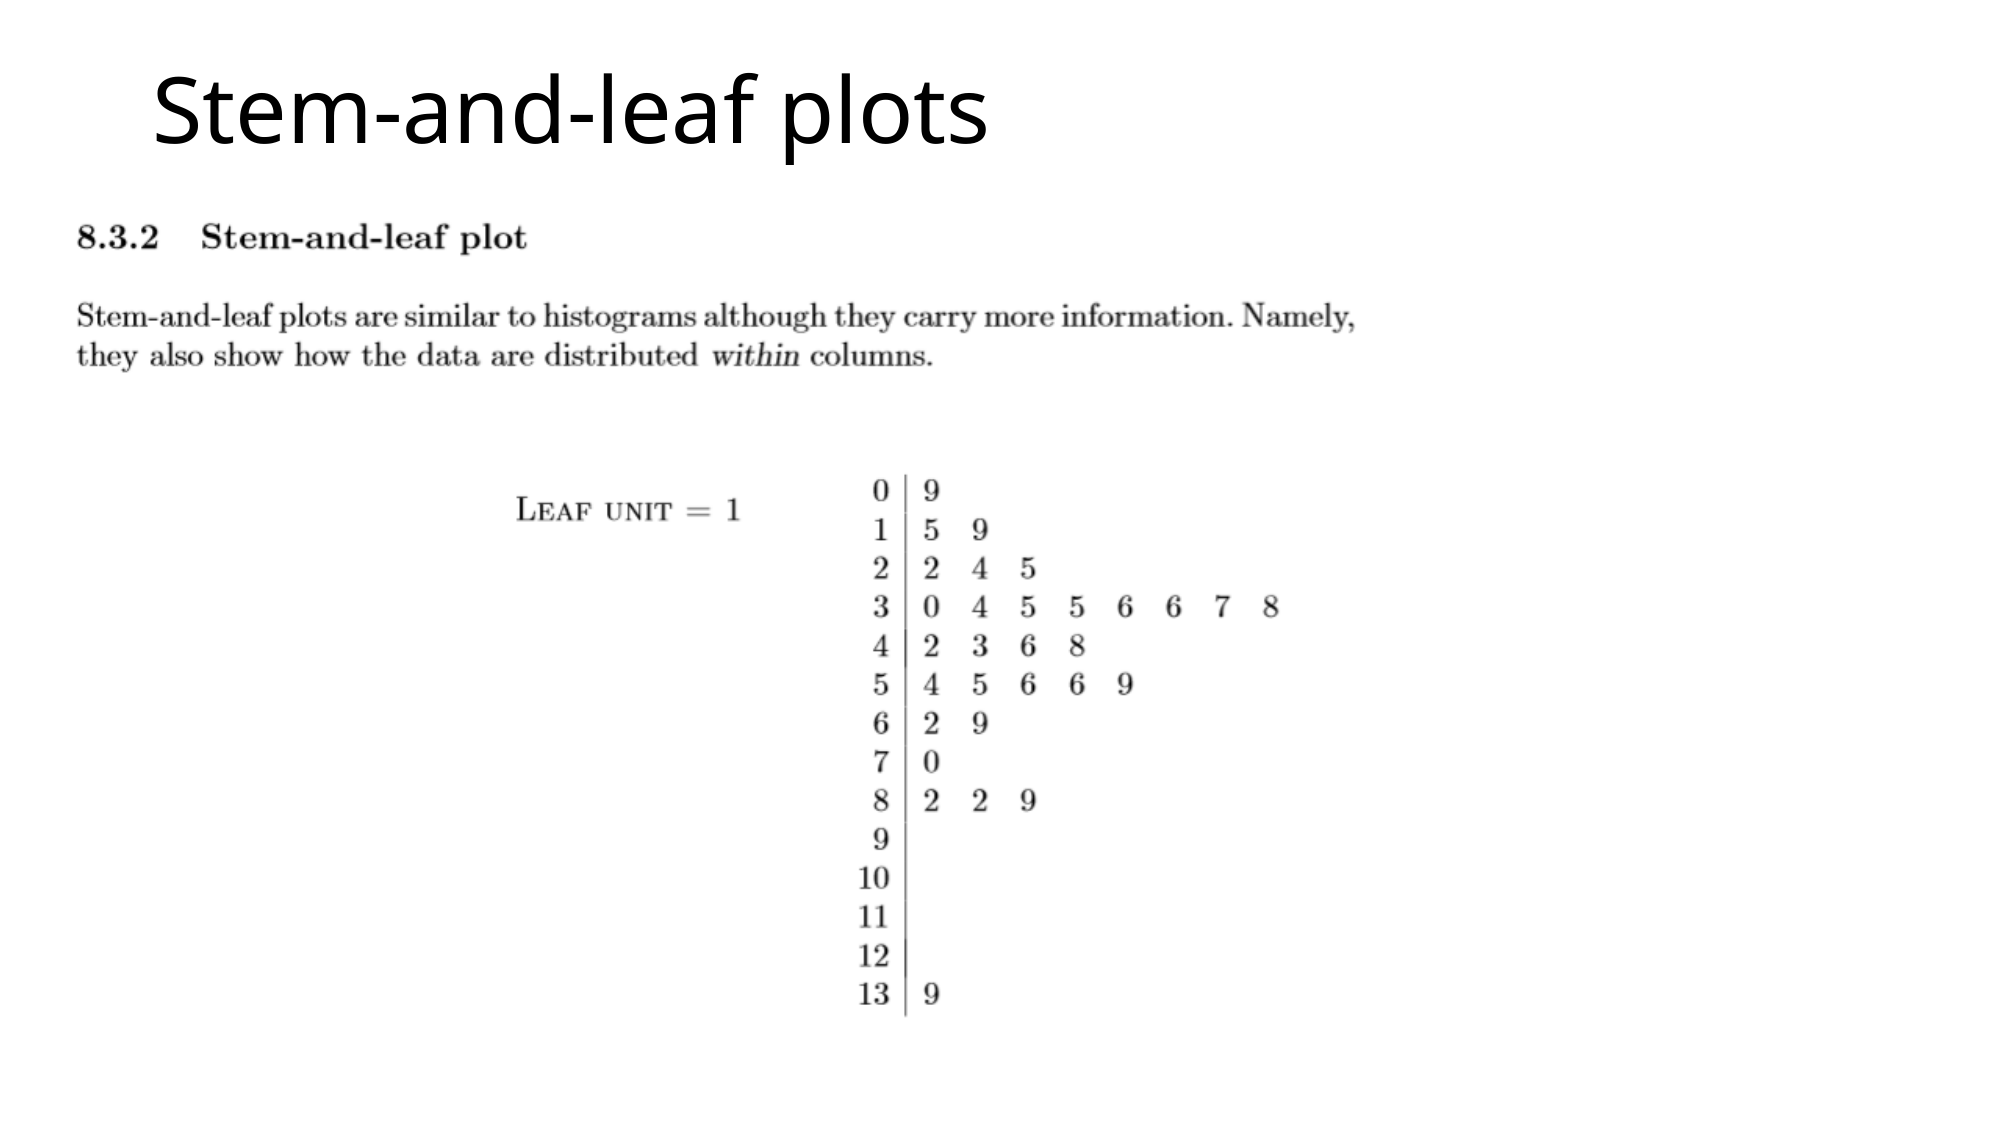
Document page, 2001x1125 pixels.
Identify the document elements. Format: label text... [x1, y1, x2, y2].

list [54, 189, 1388, 382]
title Stem-and-leaf plots [137, 59, 1863, 278]
picture [448, 428, 1313, 1044]
